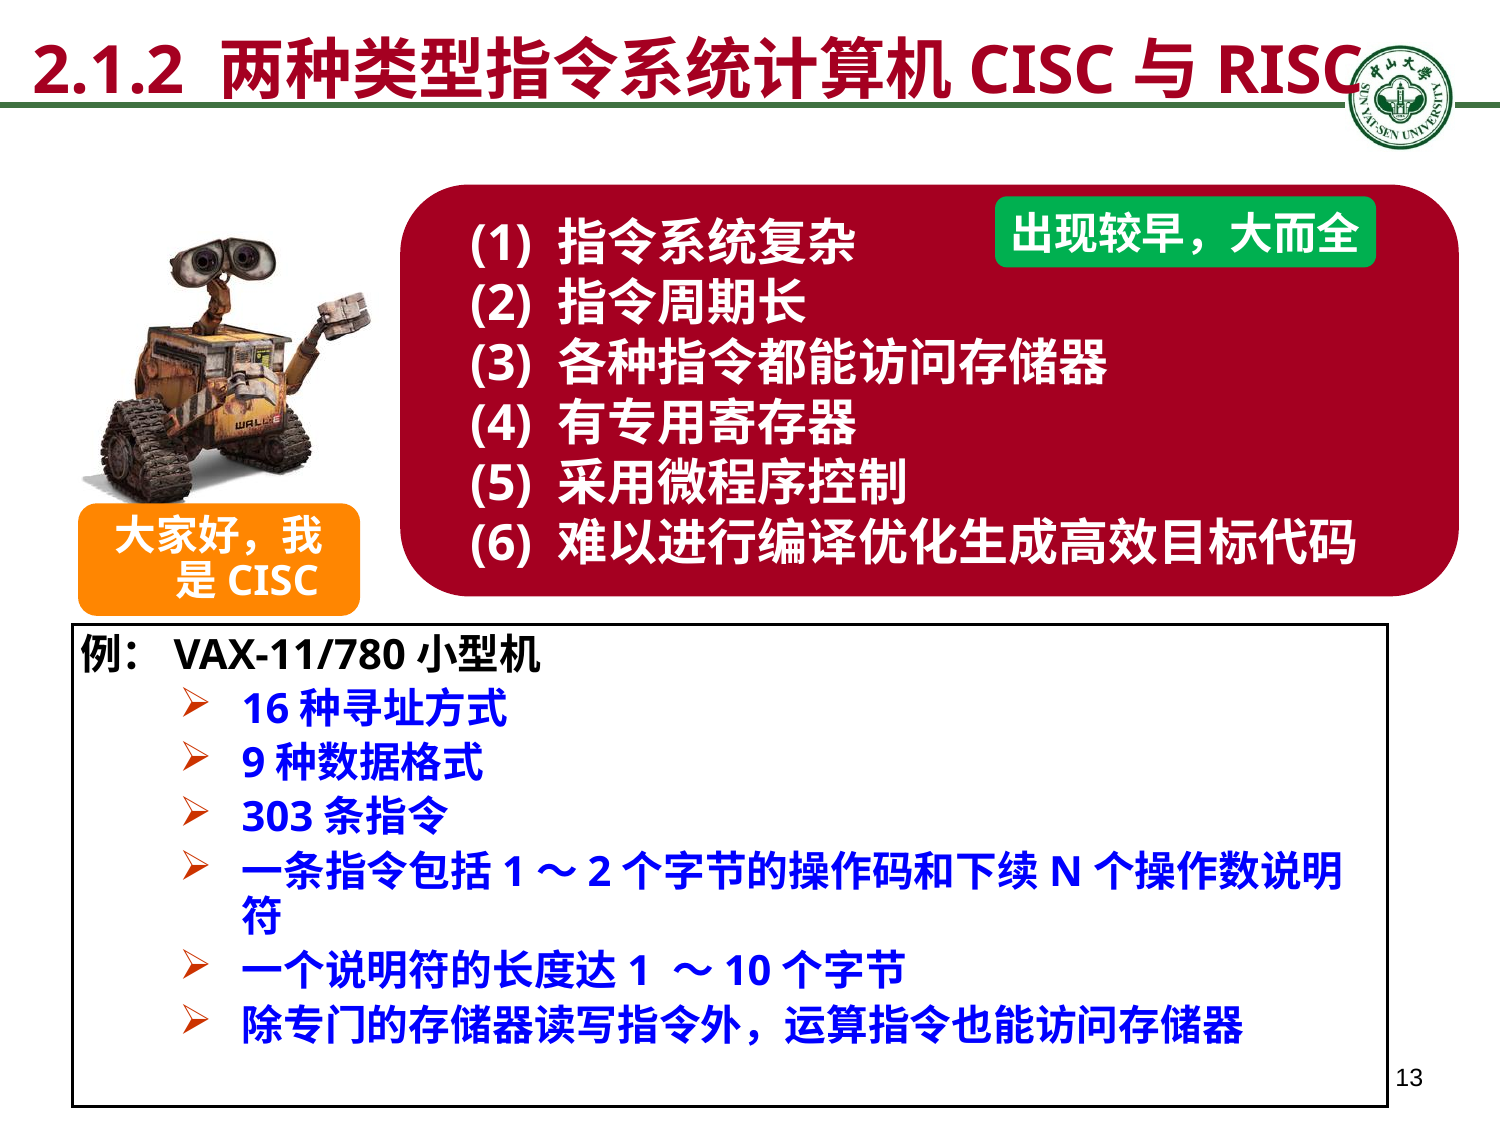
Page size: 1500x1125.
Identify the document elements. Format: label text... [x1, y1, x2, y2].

title 2.1.2 两种类型指令系统计算机CISC与RISC [17, 19, 1400, 91]
text_box 例：VAX-11/780小型机 16种寻址方式 9种数据格式 303条指令 一条指令包括1～2个字节的操作码和下续N个操作数说明符 一个说明符的长度达1 ～10个字节 除专门的存储器读写指令外，运算指令也能访问存储器 [72, 624, 1388, 1107]
text_box 大家好，我是CISC [78, 524, 361, 616]
text_box 出现较早，大而全 [995, 196, 1377, 268]
picture [74, 231, 379, 517]
text_box (1) 指令系统复杂 (2) 指令周期长 (3) 各种指令都能访问存储器 (4) 有专用寄存器 (5) 采用微程序控制 (6) 难以进行编译优化生成高效目标代码 [400, 184, 1459, 597]
picture [1345, 42, 1455, 152]
